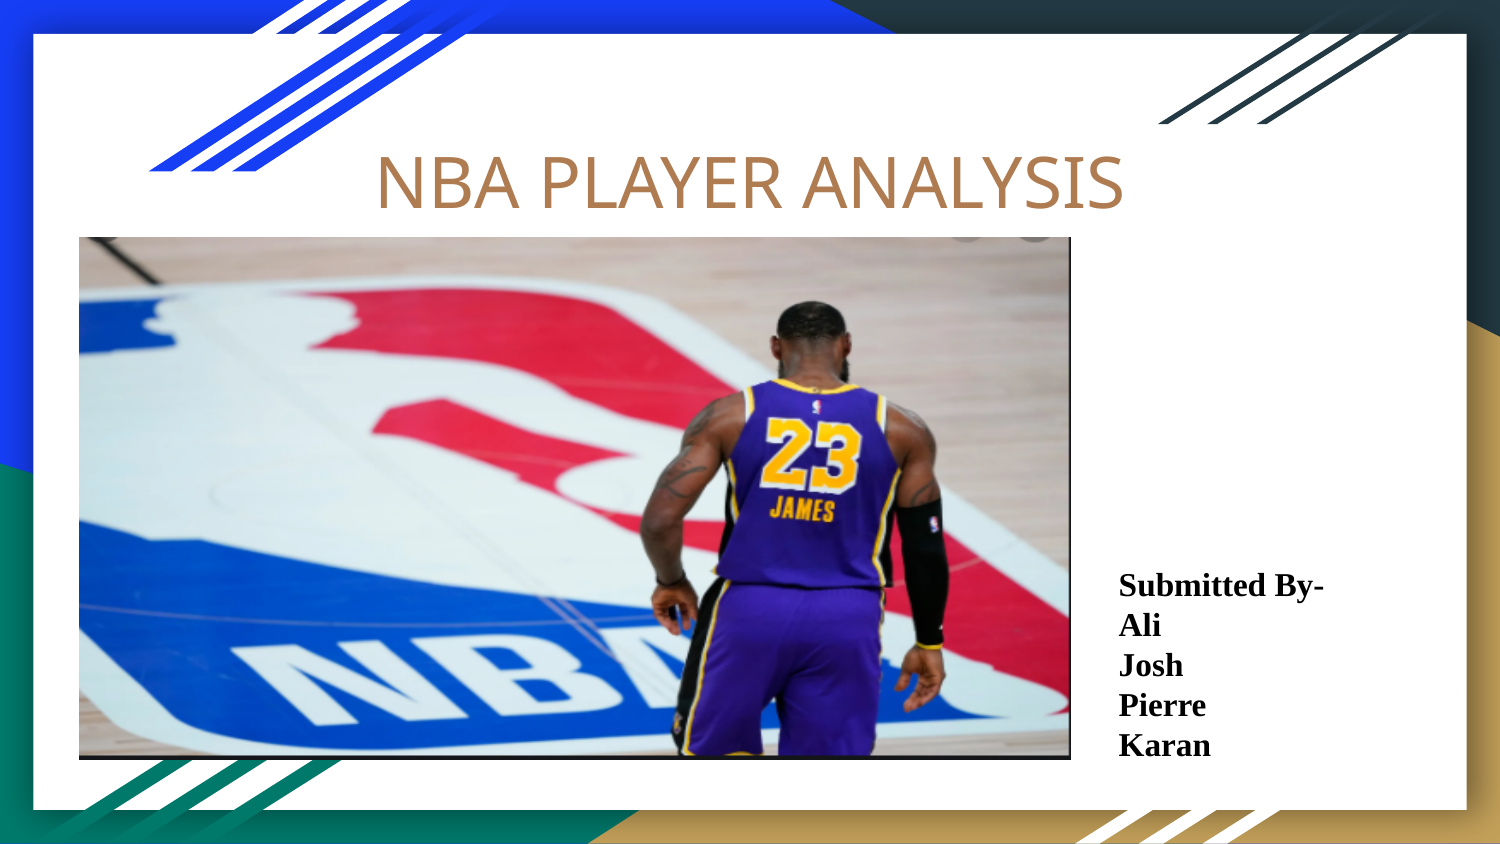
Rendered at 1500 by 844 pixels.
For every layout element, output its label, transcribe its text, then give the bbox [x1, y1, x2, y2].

title NBA PLAYER ANALYSIS [51, 122, 1449, 238]
text_box Submitted By- Ali Josh Pierre Karan [1103, 548, 1449, 779]
picture [79, 237, 1071, 761]
